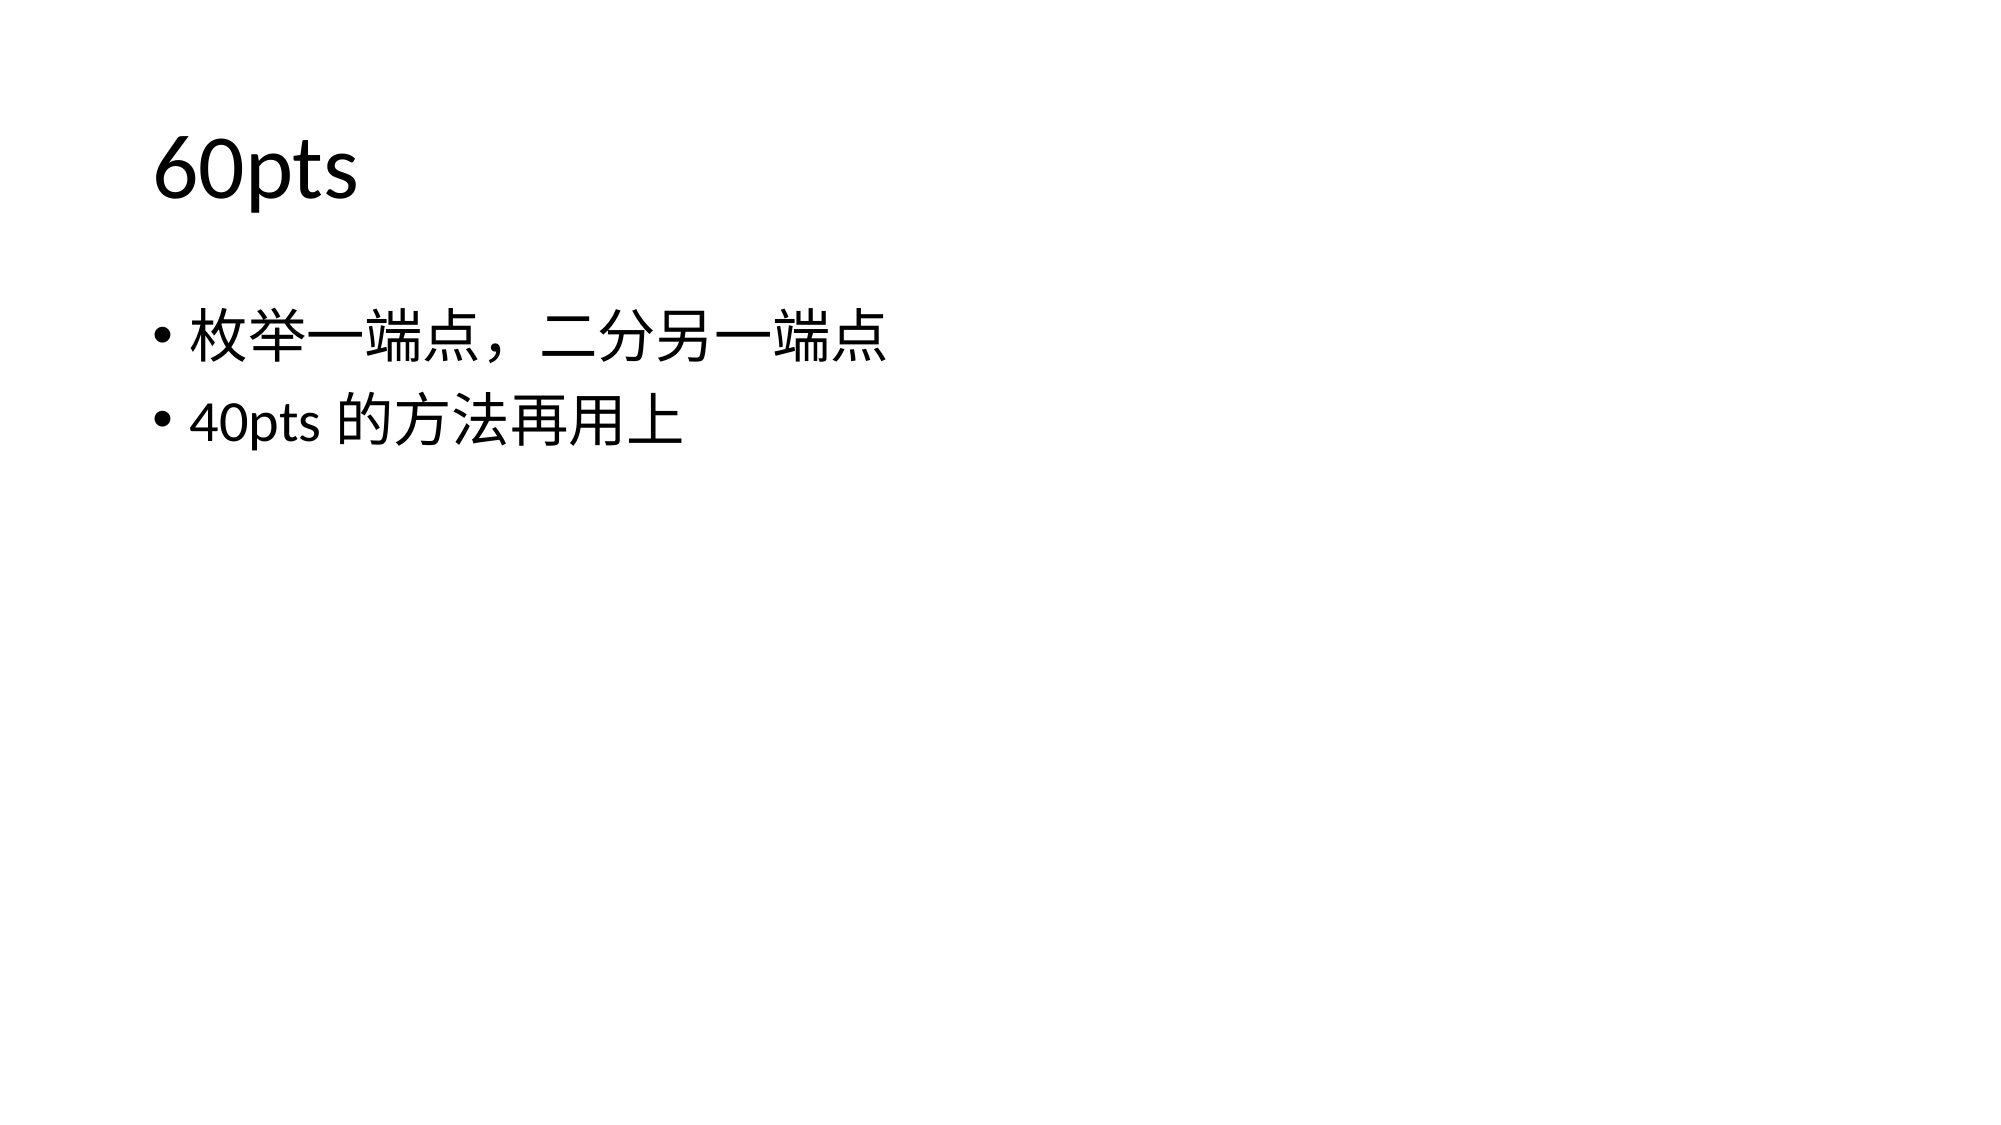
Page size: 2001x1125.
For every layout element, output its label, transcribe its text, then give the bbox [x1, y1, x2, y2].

title 60pts [137, 59, 1863, 278]
list 枚举一端点，二分另一端点 40pts的方法再用上 [137, 299, 1863, 1014]
